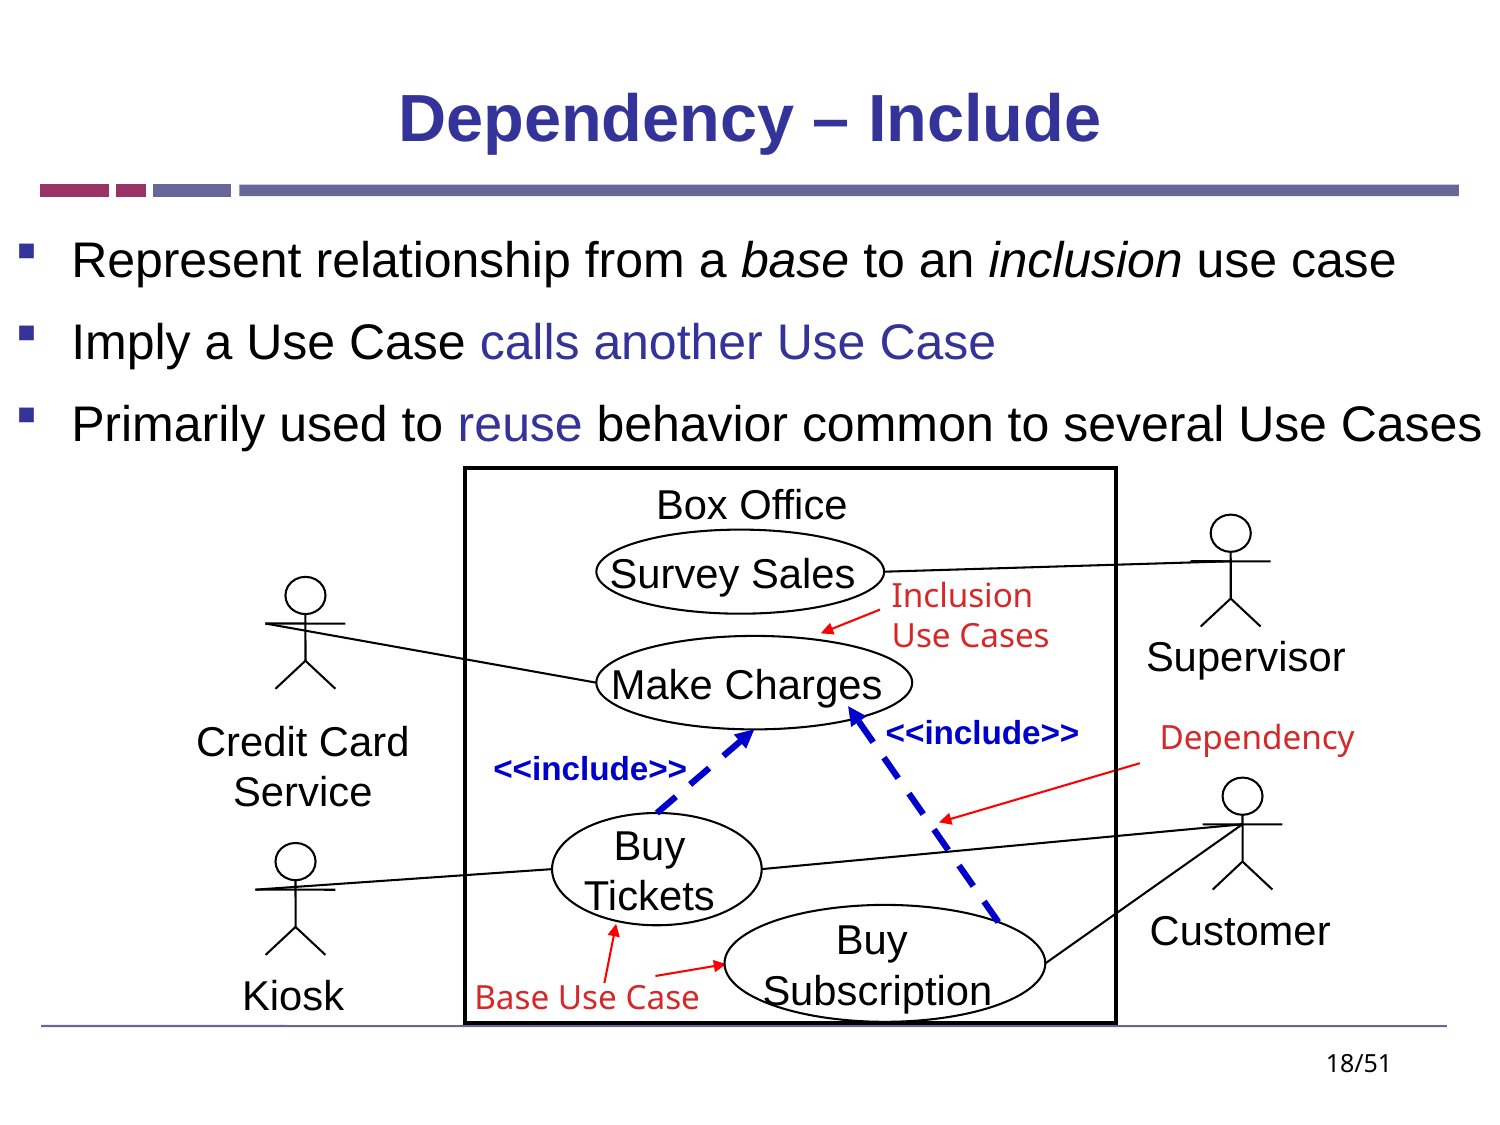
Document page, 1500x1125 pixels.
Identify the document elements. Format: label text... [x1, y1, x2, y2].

text_box [465, 690, 695, 868]
slide_number 18/51 [1056, 1039, 1408, 1118]
text_box Buy Subscription [724, 907, 1045, 1022]
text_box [335, 868, 553, 890]
text_box <<include>> [996, 704, 1105, 760]
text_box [1190, 514, 1271, 627]
text_box Dependency [1159, 716, 1447, 757]
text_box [1202, 777, 1283, 890]
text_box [265, 576, 346, 689]
text_box Make Charges [597, 635, 913, 730]
text_box Buy Tickets [552, 813, 761, 926]
title Dependency – Include [74, 44, 1426, 185]
text_box [465, 467, 1117, 822]
text_box Box Office [584, 470, 934, 536]
text_box Supervisor [1130, 621, 1376, 688]
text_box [656, 729, 755, 814]
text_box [883, 560, 1191, 573]
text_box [847, 878, 999, 923]
text_box [465, 877, 1117, 1024]
text_box Customer [1207, 895, 1353, 962]
text_box Kiosk [195, 960, 406, 1026]
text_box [1045, 823, 1203, 964]
text_box Survey Sales [596, 529, 882, 614]
text_box Represent relationship from a base to an inclusion use case Imply a Use Case calls another Use Case Primarily used to reuse behavior common to several Use Cases [0, 207, 1500, 1012]
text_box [847, 705, 999, 822]
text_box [255, 842, 336, 956]
text_box [720, 722, 842, 849]
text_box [345, 623, 597, 684]
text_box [761, 823, 1044, 870]
text_box <<include>> [492, 739, 651, 795]
text_box Credit Card Service [135, 706, 485, 823]
